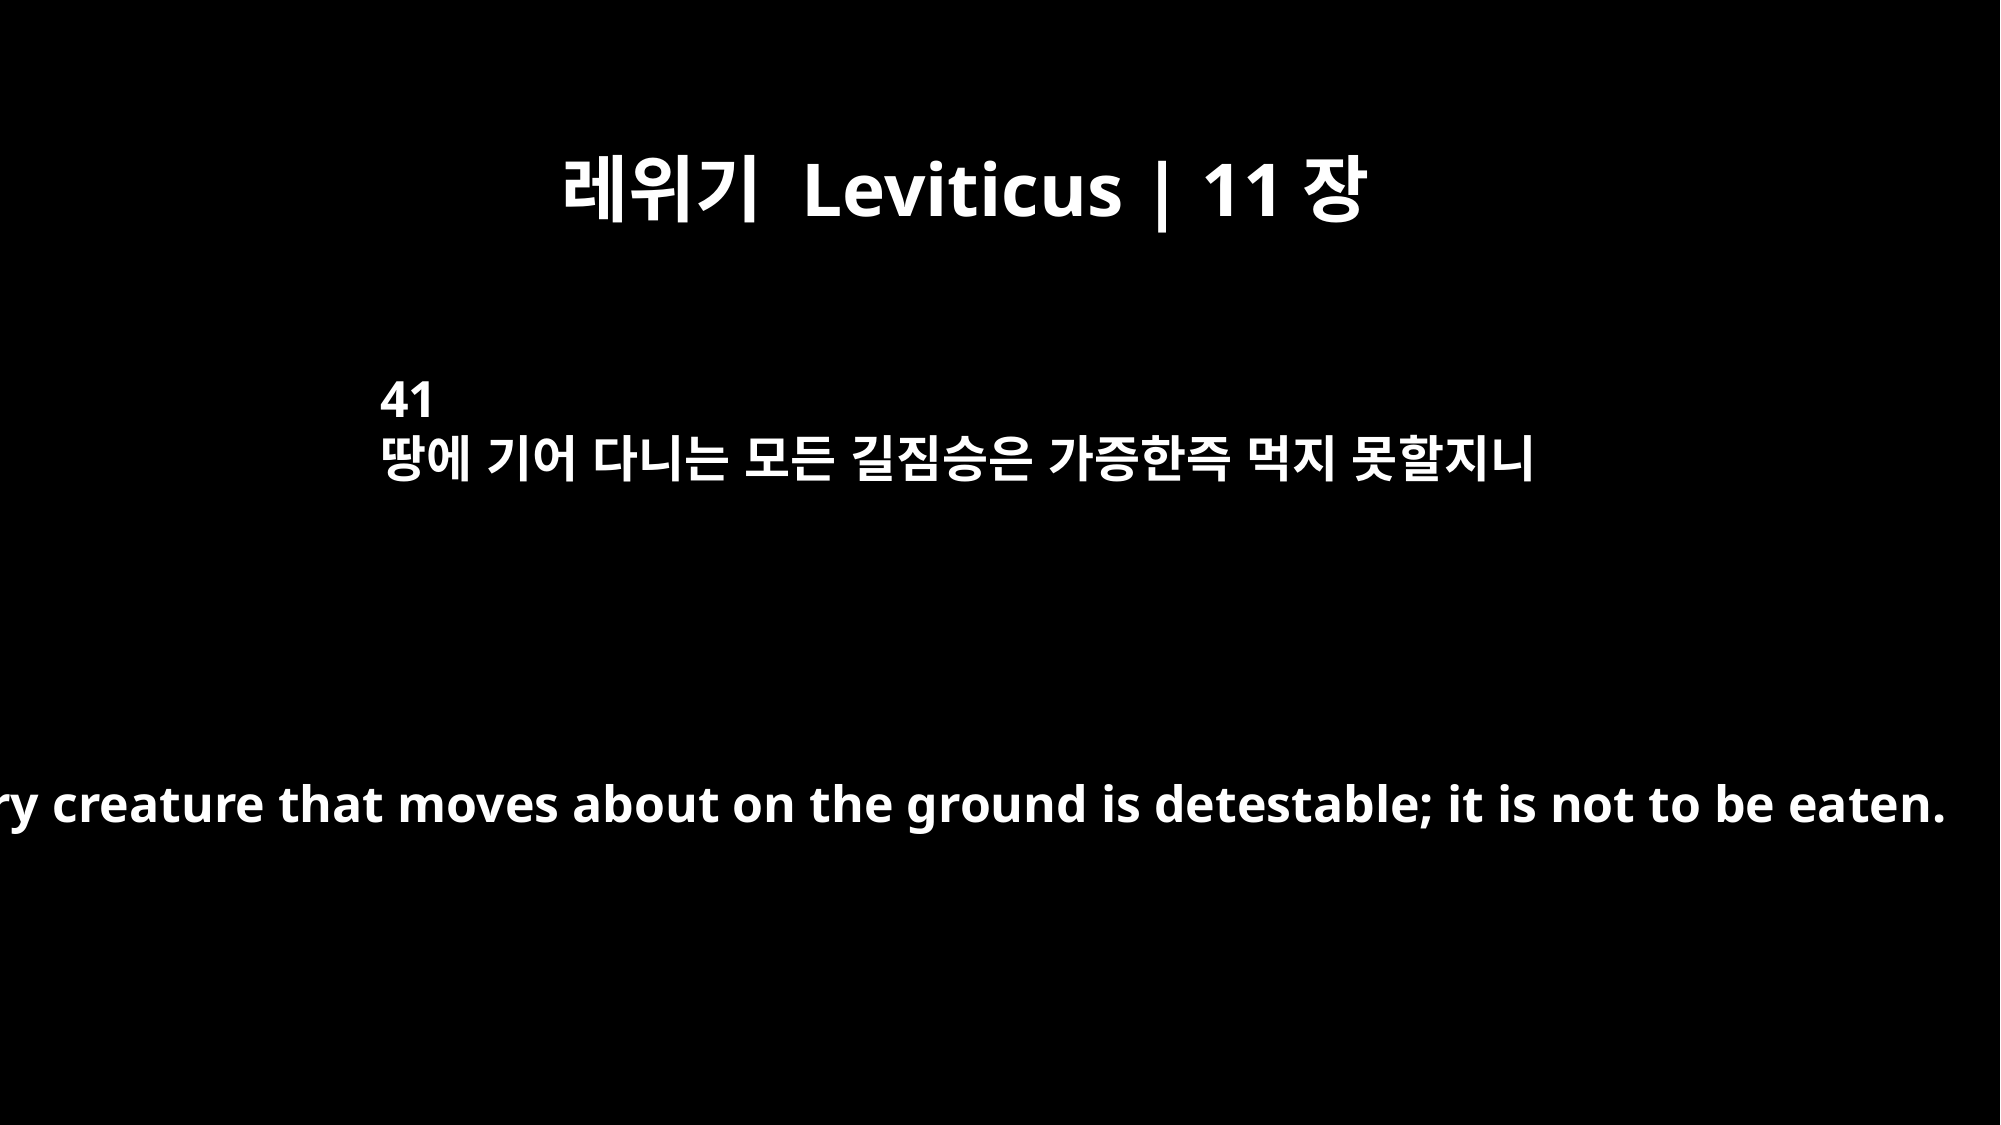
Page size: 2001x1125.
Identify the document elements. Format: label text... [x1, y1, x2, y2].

text_box 레위기 Leviticus | 11장 [546, 136, 1386, 239]
text_box "`Every creature that moves about on the ground is detestable; it is not to be eaten. [0, 764, 1962, 840]
text_box 41 땅에 기어 다니는 모든 길짐승은 가증한즉 먹지 못할지니 [365, 359, 1552, 495]
